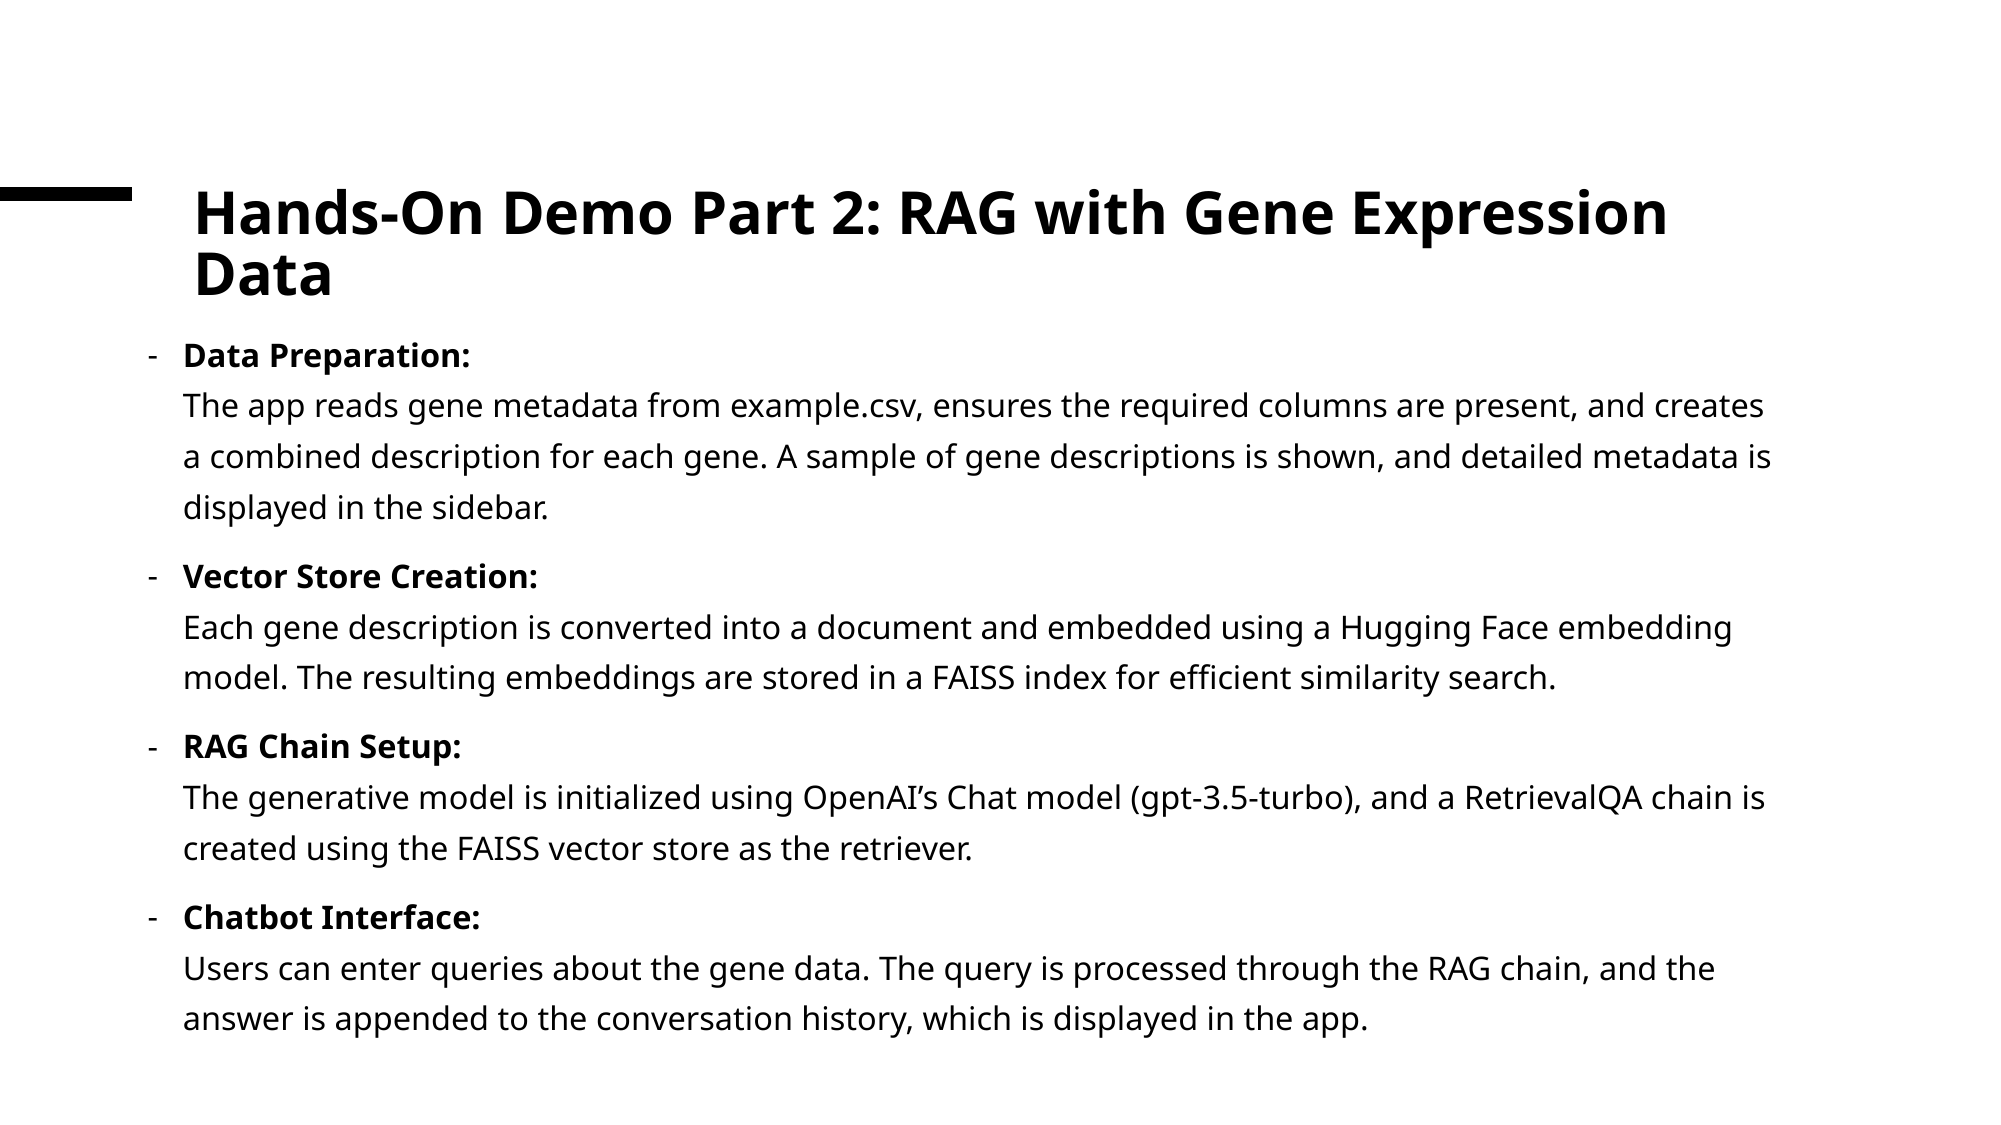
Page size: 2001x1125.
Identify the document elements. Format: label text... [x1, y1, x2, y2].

list Data Preparation: The app reads gene metadata from example.csv, ensures the required columns are present, and creates a combined description for each gene. A sample of gene descriptions is shown, and detailed metadata is displayed in the sidebar. Vector Store Creation: Each gene description is converted into a document and embedded using a Hugging Face embedding model. The resulting embeddings are stored in a FAISS index for efficient similarity search. RAG Chain Setup: The generative model is initialized using OpenAI’s Chat model (gpt-3.5-turbo), and a RetrievalQA chain is created using the FAISS vector store as the retriever. Chatbot Interface: Users can enter queries about the gene data. The query is processed through the RAG chain, and the answer is appended to the conversation history, which is displayed in the app. [132, 315, 1807, 1050]
title Hands-On Demo Part 2: RAG with Gene Expression Data [178, 178, 1807, 315]
